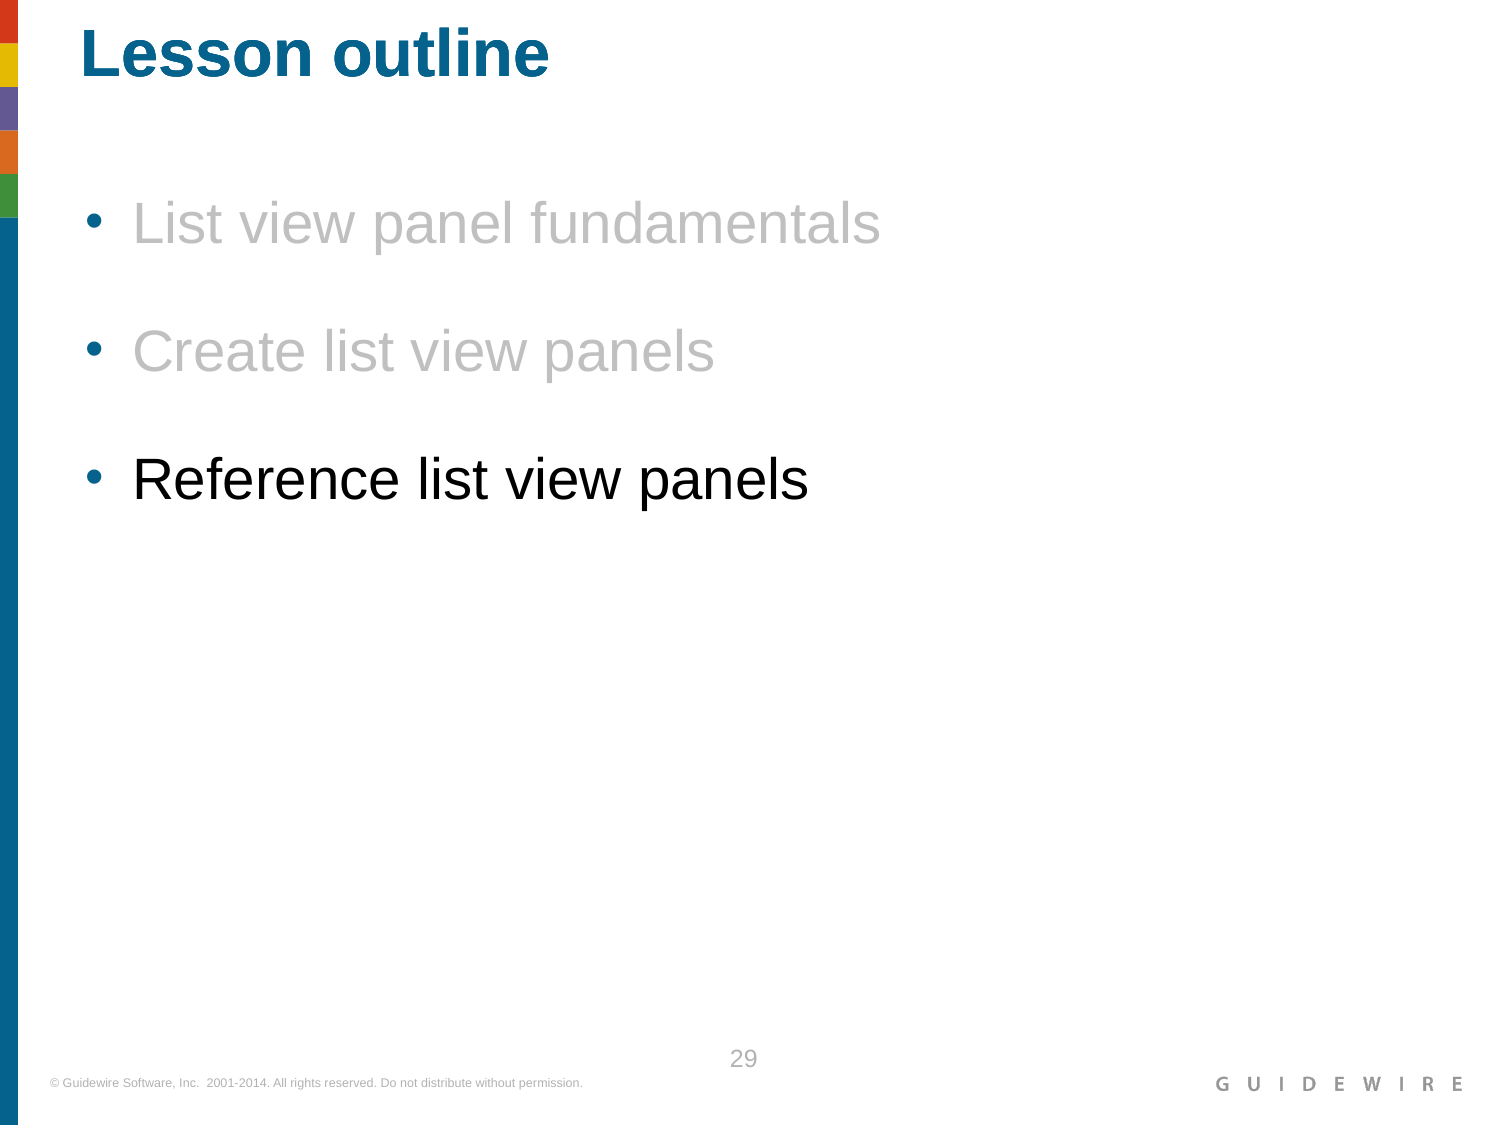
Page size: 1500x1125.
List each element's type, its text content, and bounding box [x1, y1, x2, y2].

picture [1215, 1073, 1480, 1096]
text_box List view panel fundamentals Create list view panels Reference list view panels [85, 149, 1450, 1050]
